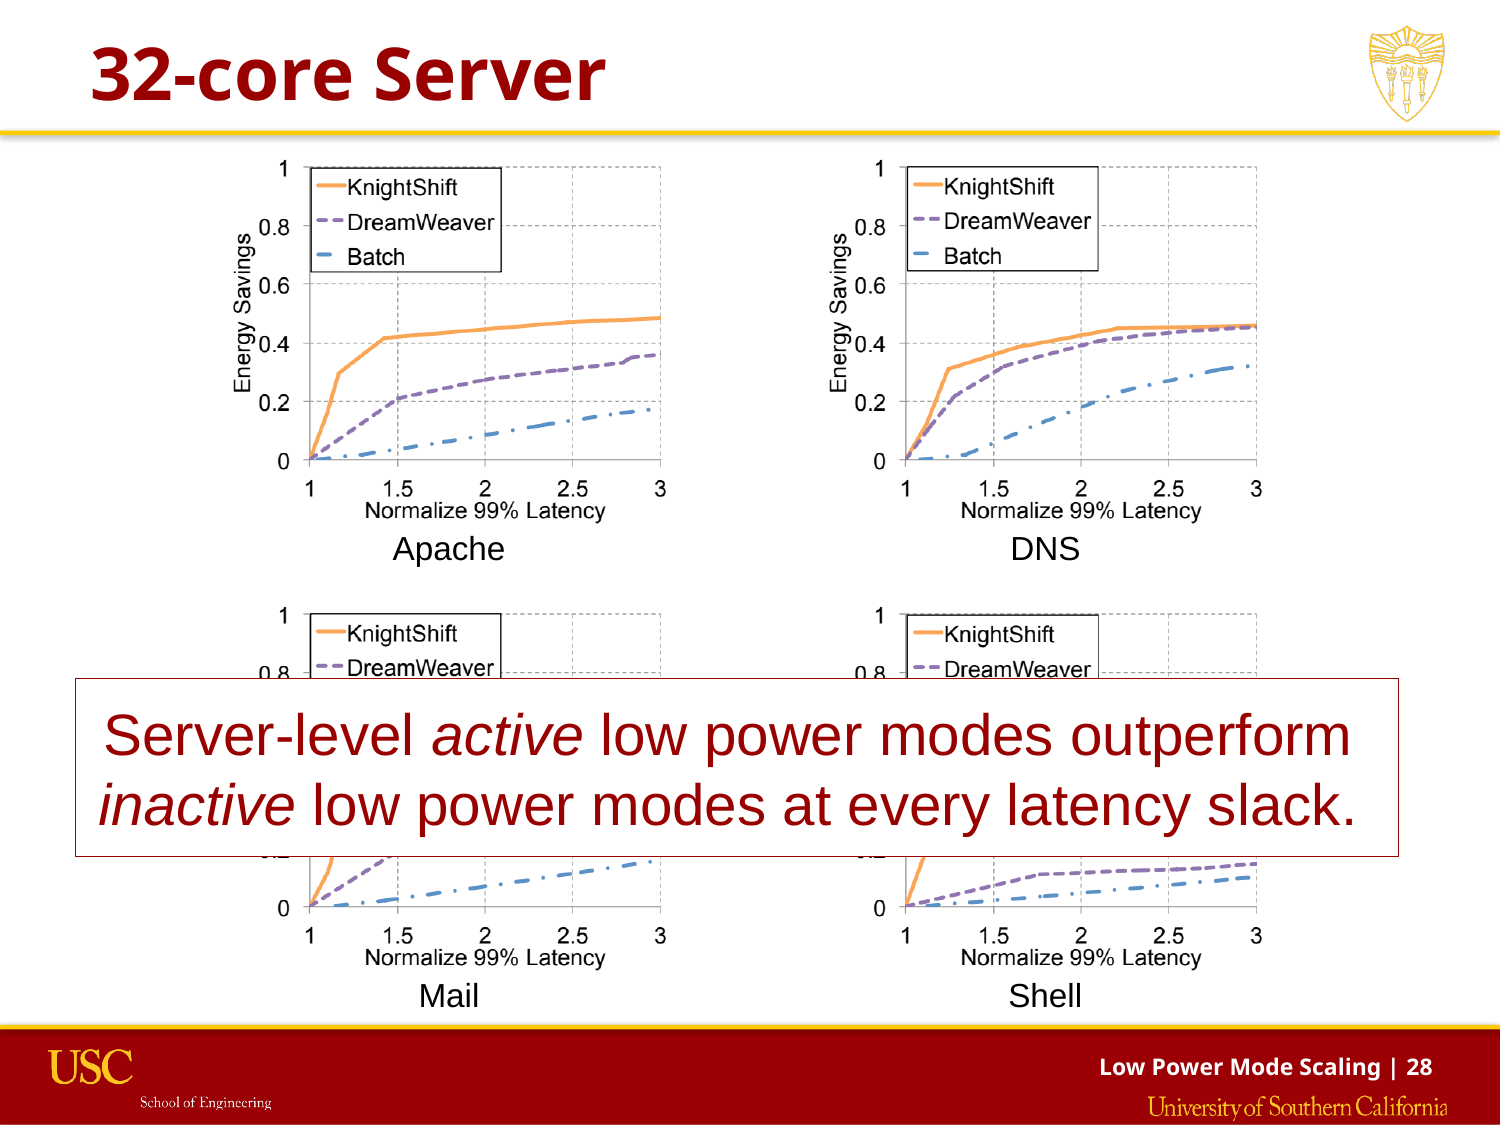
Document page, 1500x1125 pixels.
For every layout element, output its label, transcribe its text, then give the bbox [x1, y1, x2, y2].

picture [224, 595, 675, 971]
picture [820, 595, 1271, 971]
text_box DNS [820, 531, 1271, 571]
text_box Shell [820, 978, 1271, 1018]
picture [820, 148, 1271, 524]
picture [224, 148, 675, 524]
text_box Server-level active low power modes outperform inactive low power modes at every latency slack. [1275, 678, 1399, 857]
text_box Mail [224, 979, 674, 1018]
title 32-core Server [75, 11, 1425, 131]
text_box Server-level active low power modes outperform inactive low power modes at every latency slack. [679, 678, 815, 857]
text_box Low Power Mode Scaling | 28 [1030, 1045, 1448, 1098]
text_box Server-level active low power modes outperform inactive low power modes at every latency slack. [75, 678, 219, 857]
text_box Apache [224, 532, 674, 571]
